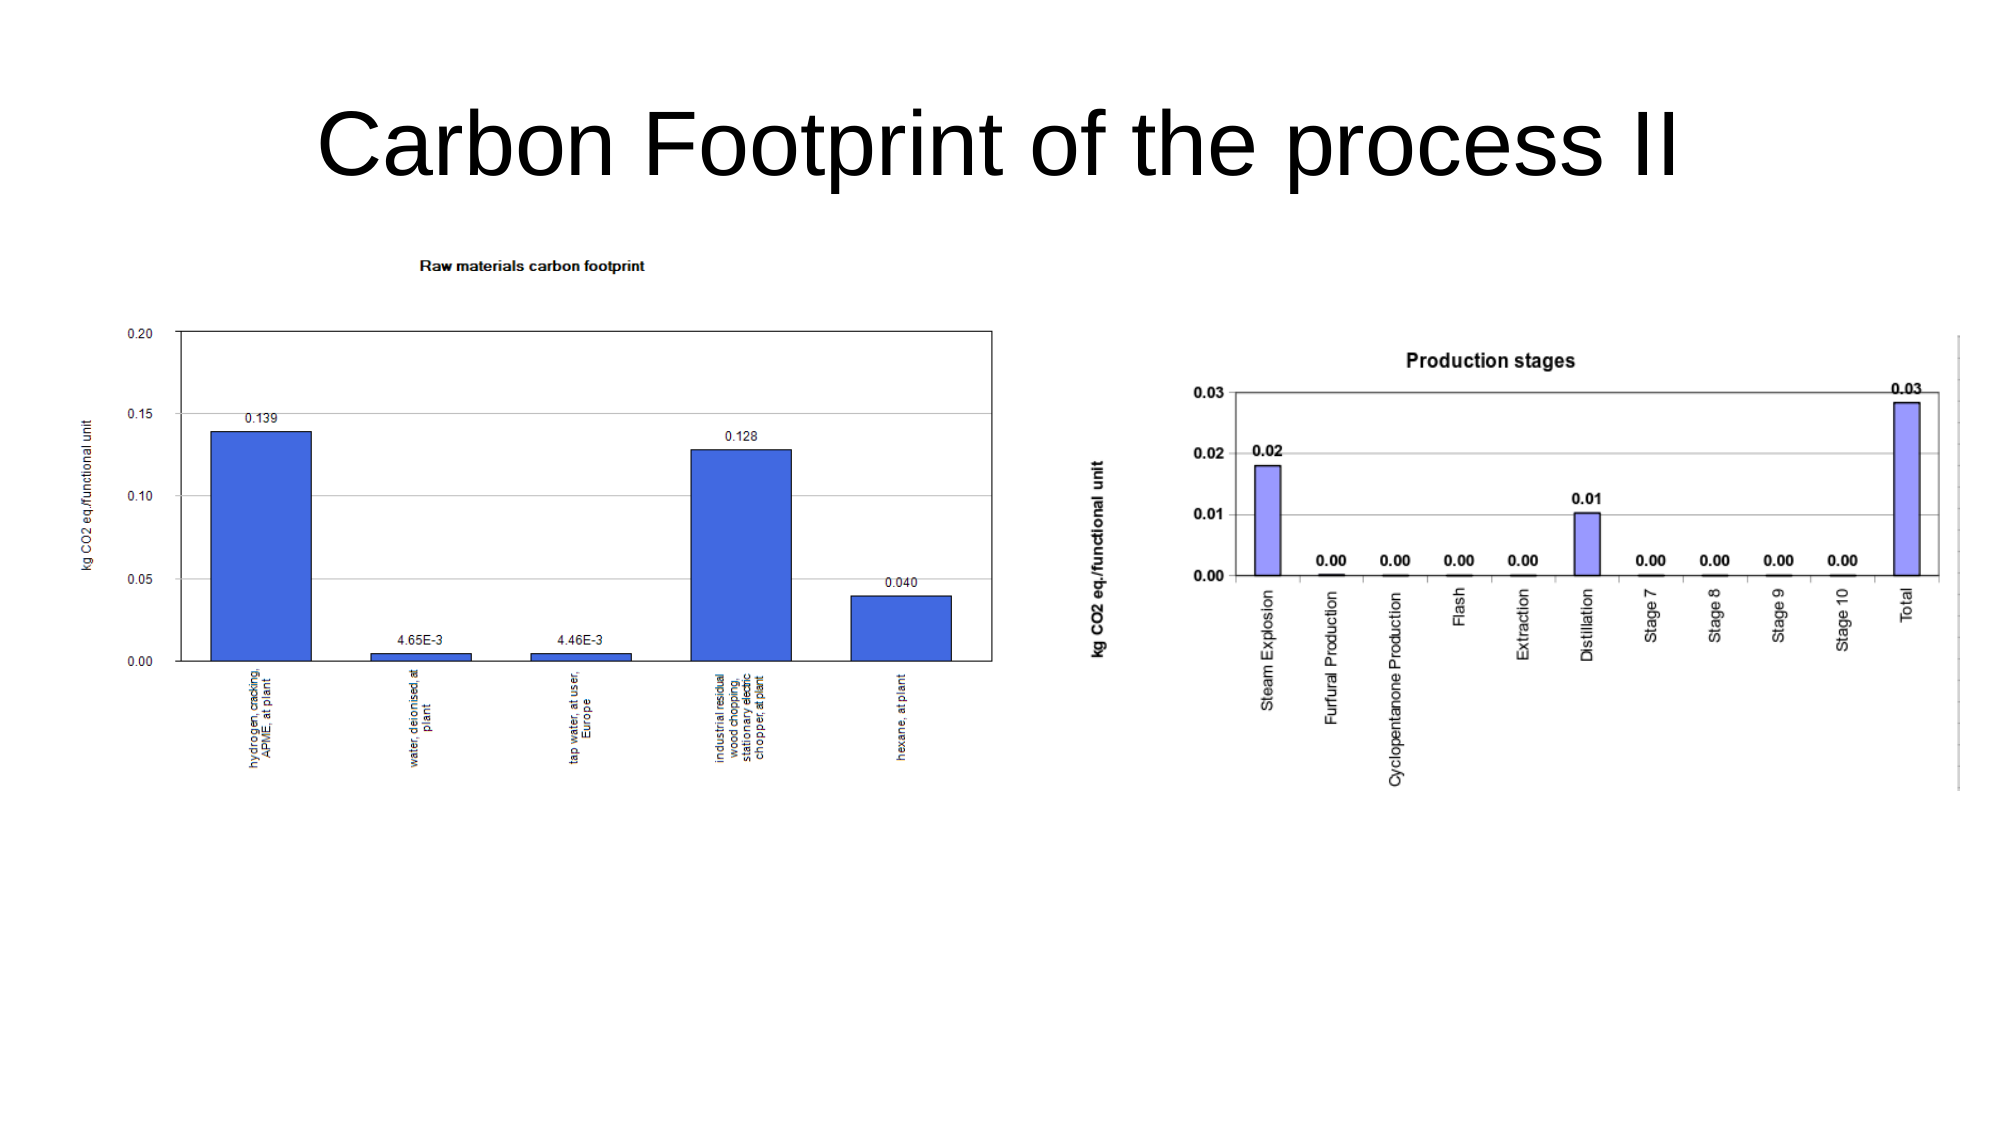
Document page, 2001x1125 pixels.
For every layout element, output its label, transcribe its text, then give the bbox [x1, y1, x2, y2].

picture [1083, 335, 1960, 791]
picture [59, 255, 1001, 793]
title Carbon Footprint of the process II [99, 44, 1900, 233]
